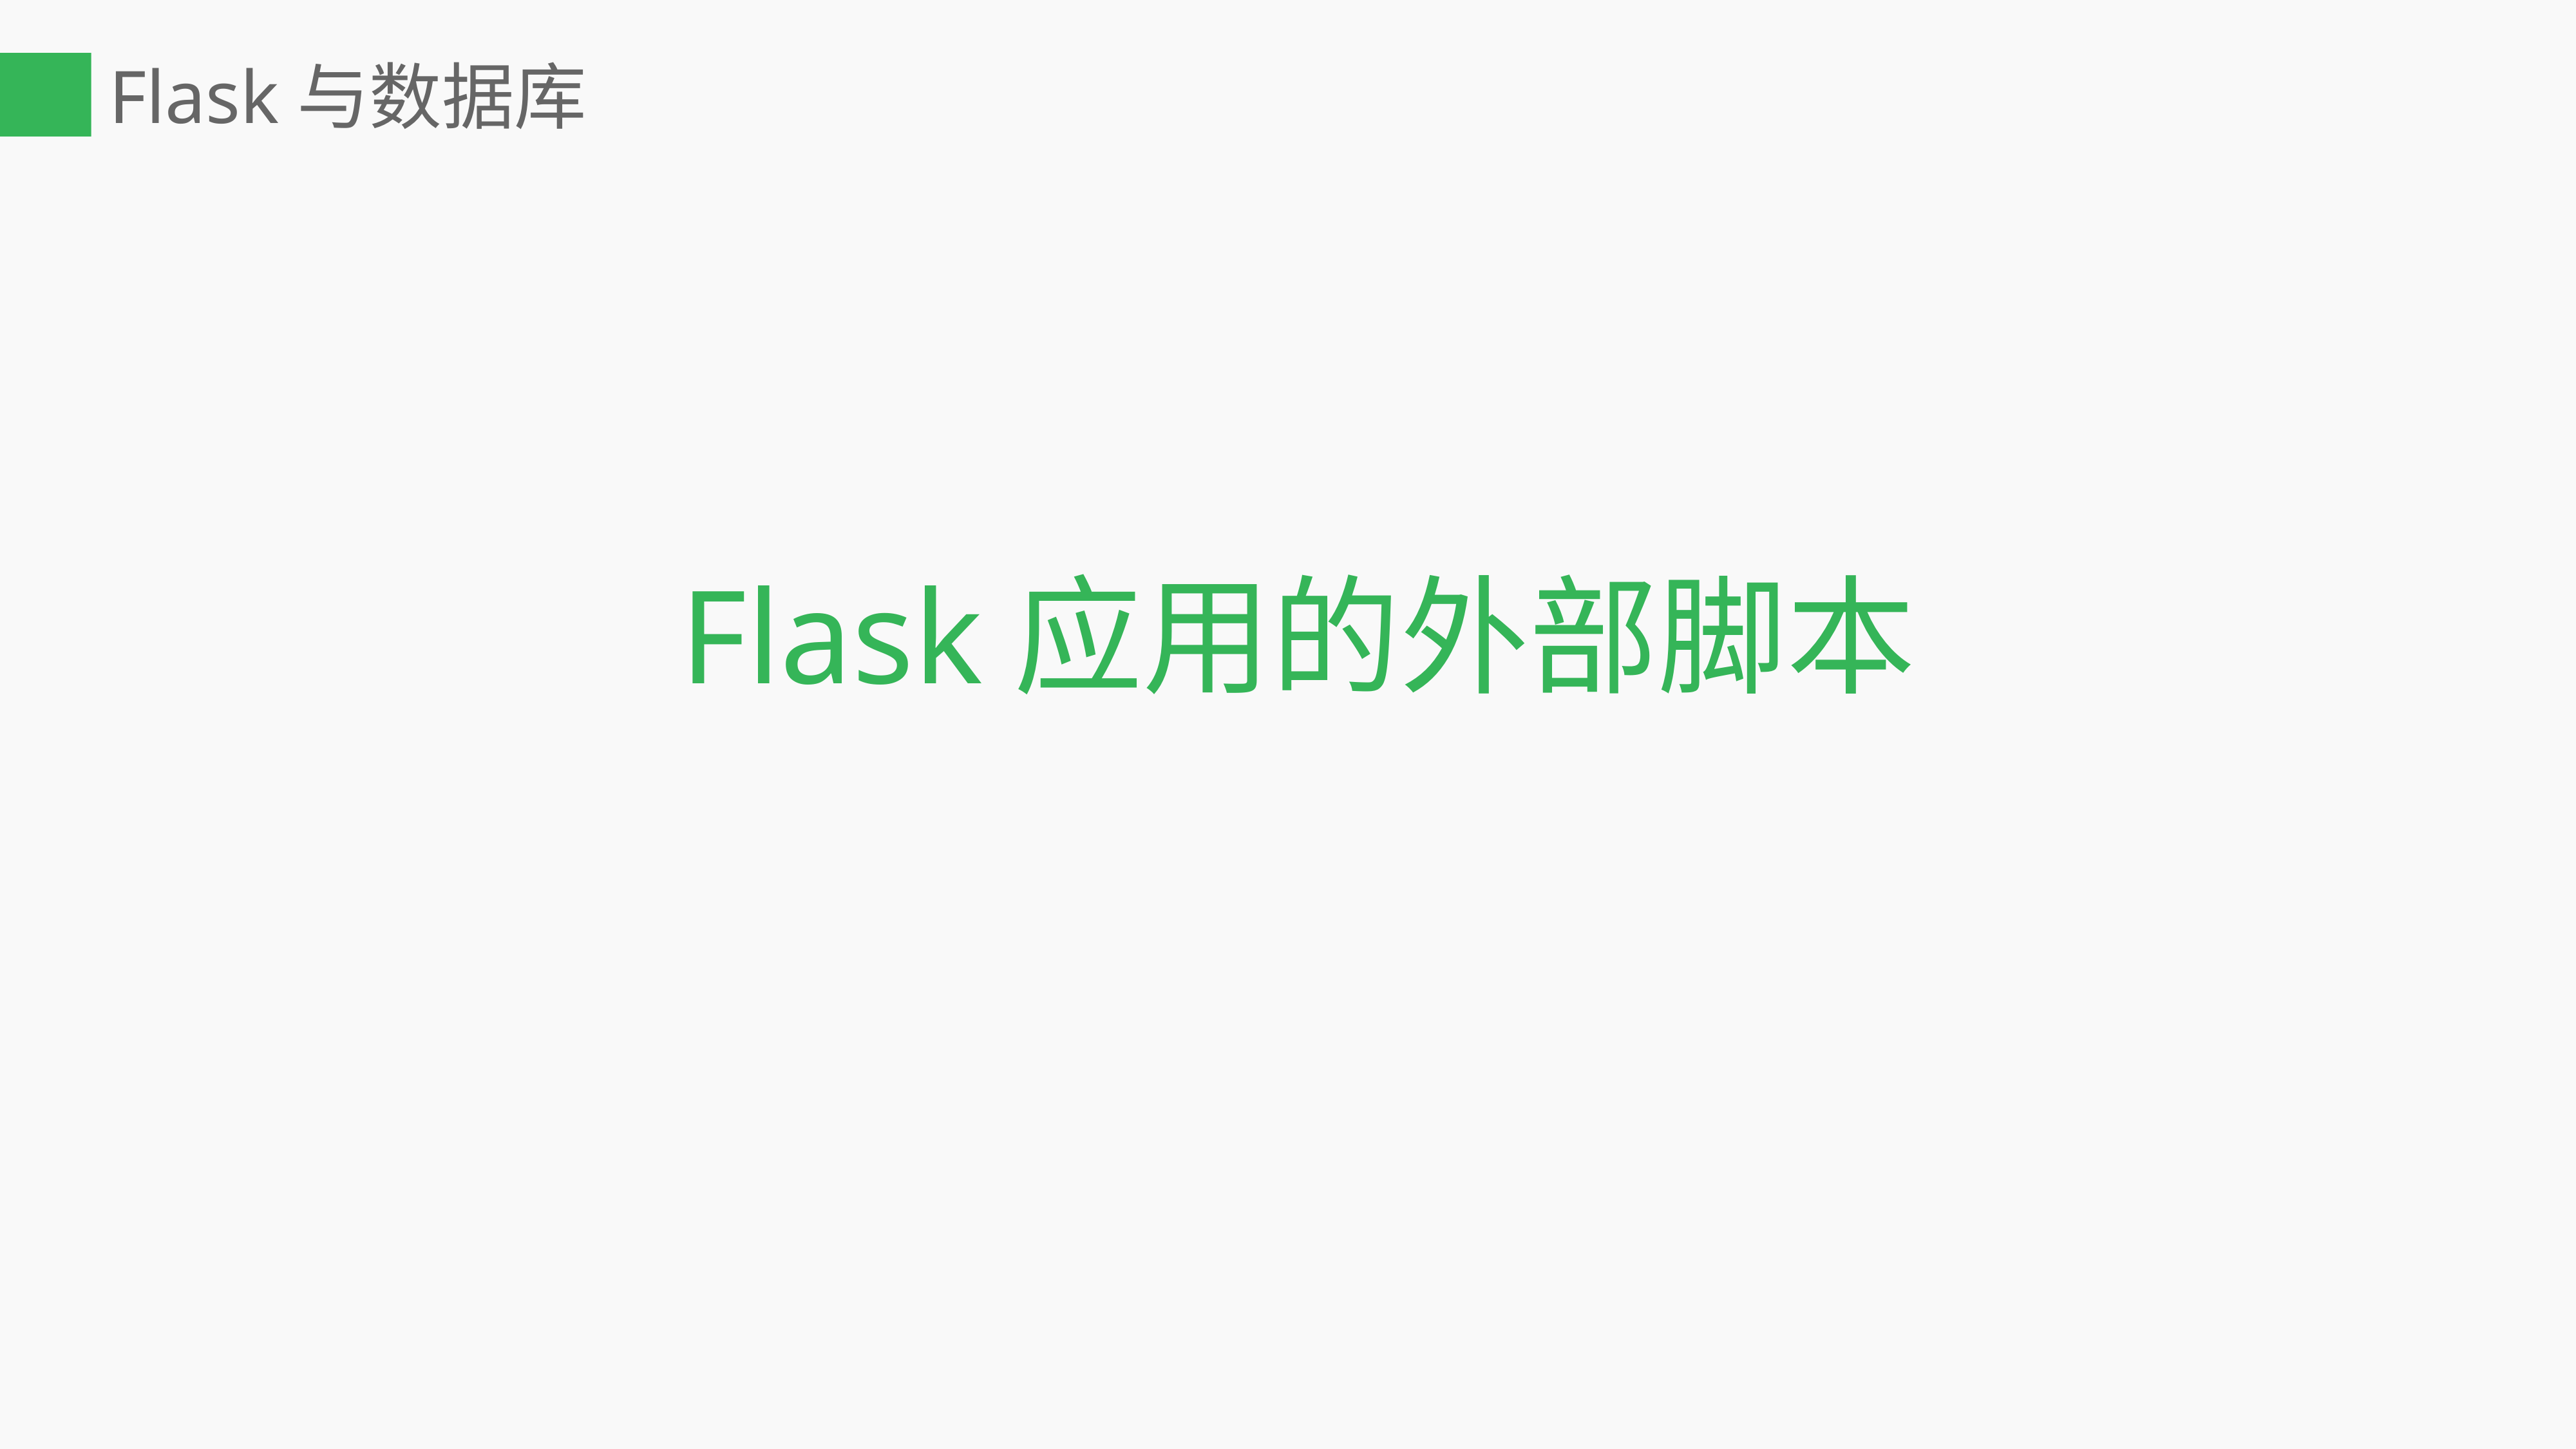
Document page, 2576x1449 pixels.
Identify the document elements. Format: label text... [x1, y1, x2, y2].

title Flask与数据库 [108, 44, 2540, 144]
list Flask应用的外部脚本 [22, 517, 2554, 685]
picture [0, 53, 91, 137]
